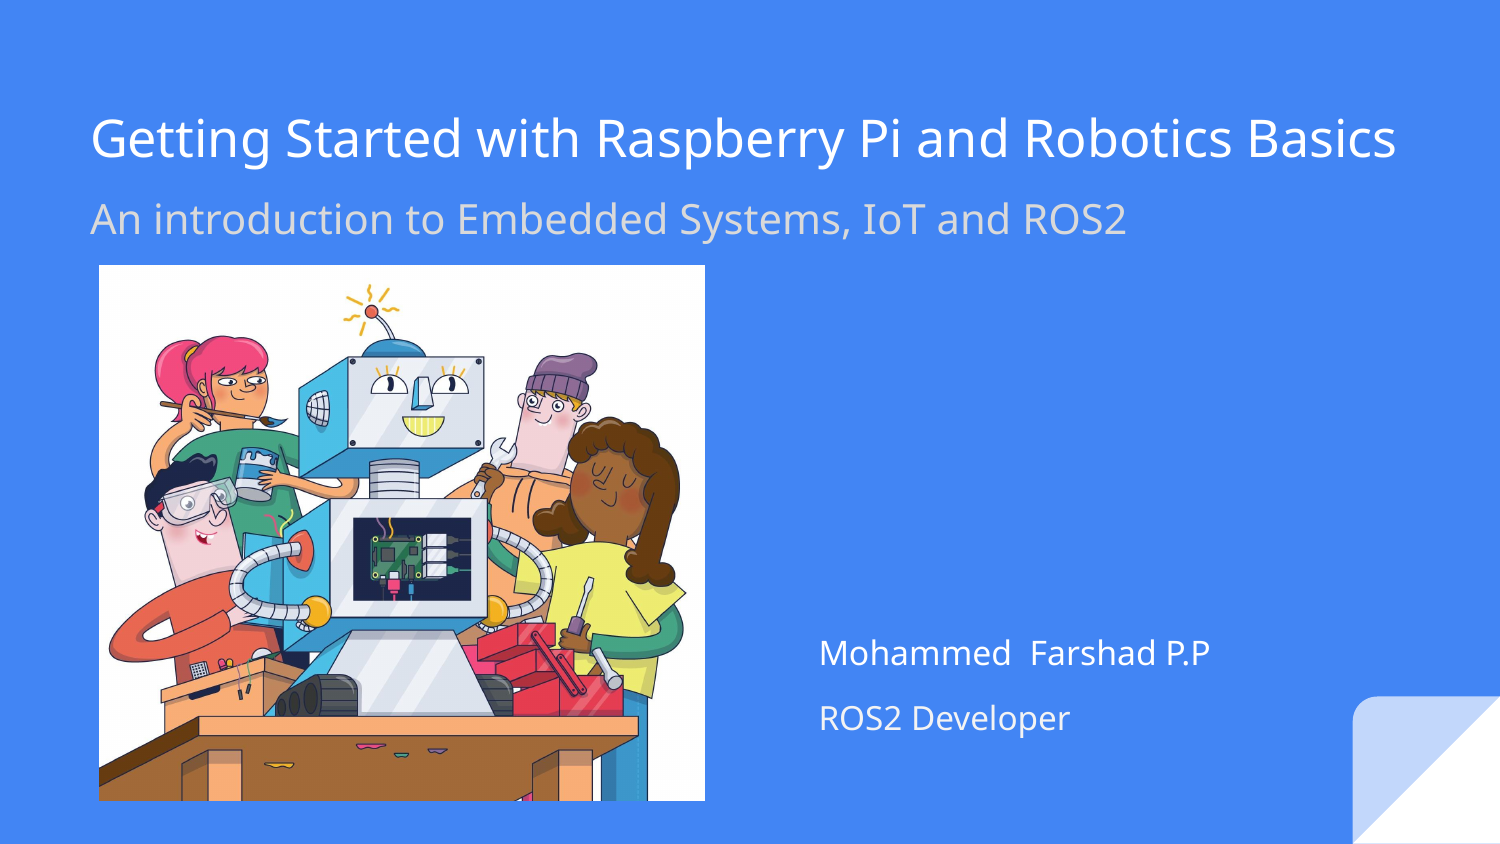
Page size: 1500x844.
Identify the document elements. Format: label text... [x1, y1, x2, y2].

subtitle ROS2 Developer [803, 687, 1257, 759]
title An introduction to Embedded Systems, IoT and ROS2 [75, 167, 1425, 259]
title Getting Started with Raspberry Pi and Robotics Basics [75, 92, 1425, 167]
picture [99, 265, 706, 802]
subtitle Mohammed Farshad P.P [803, 616, 1257, 687]
